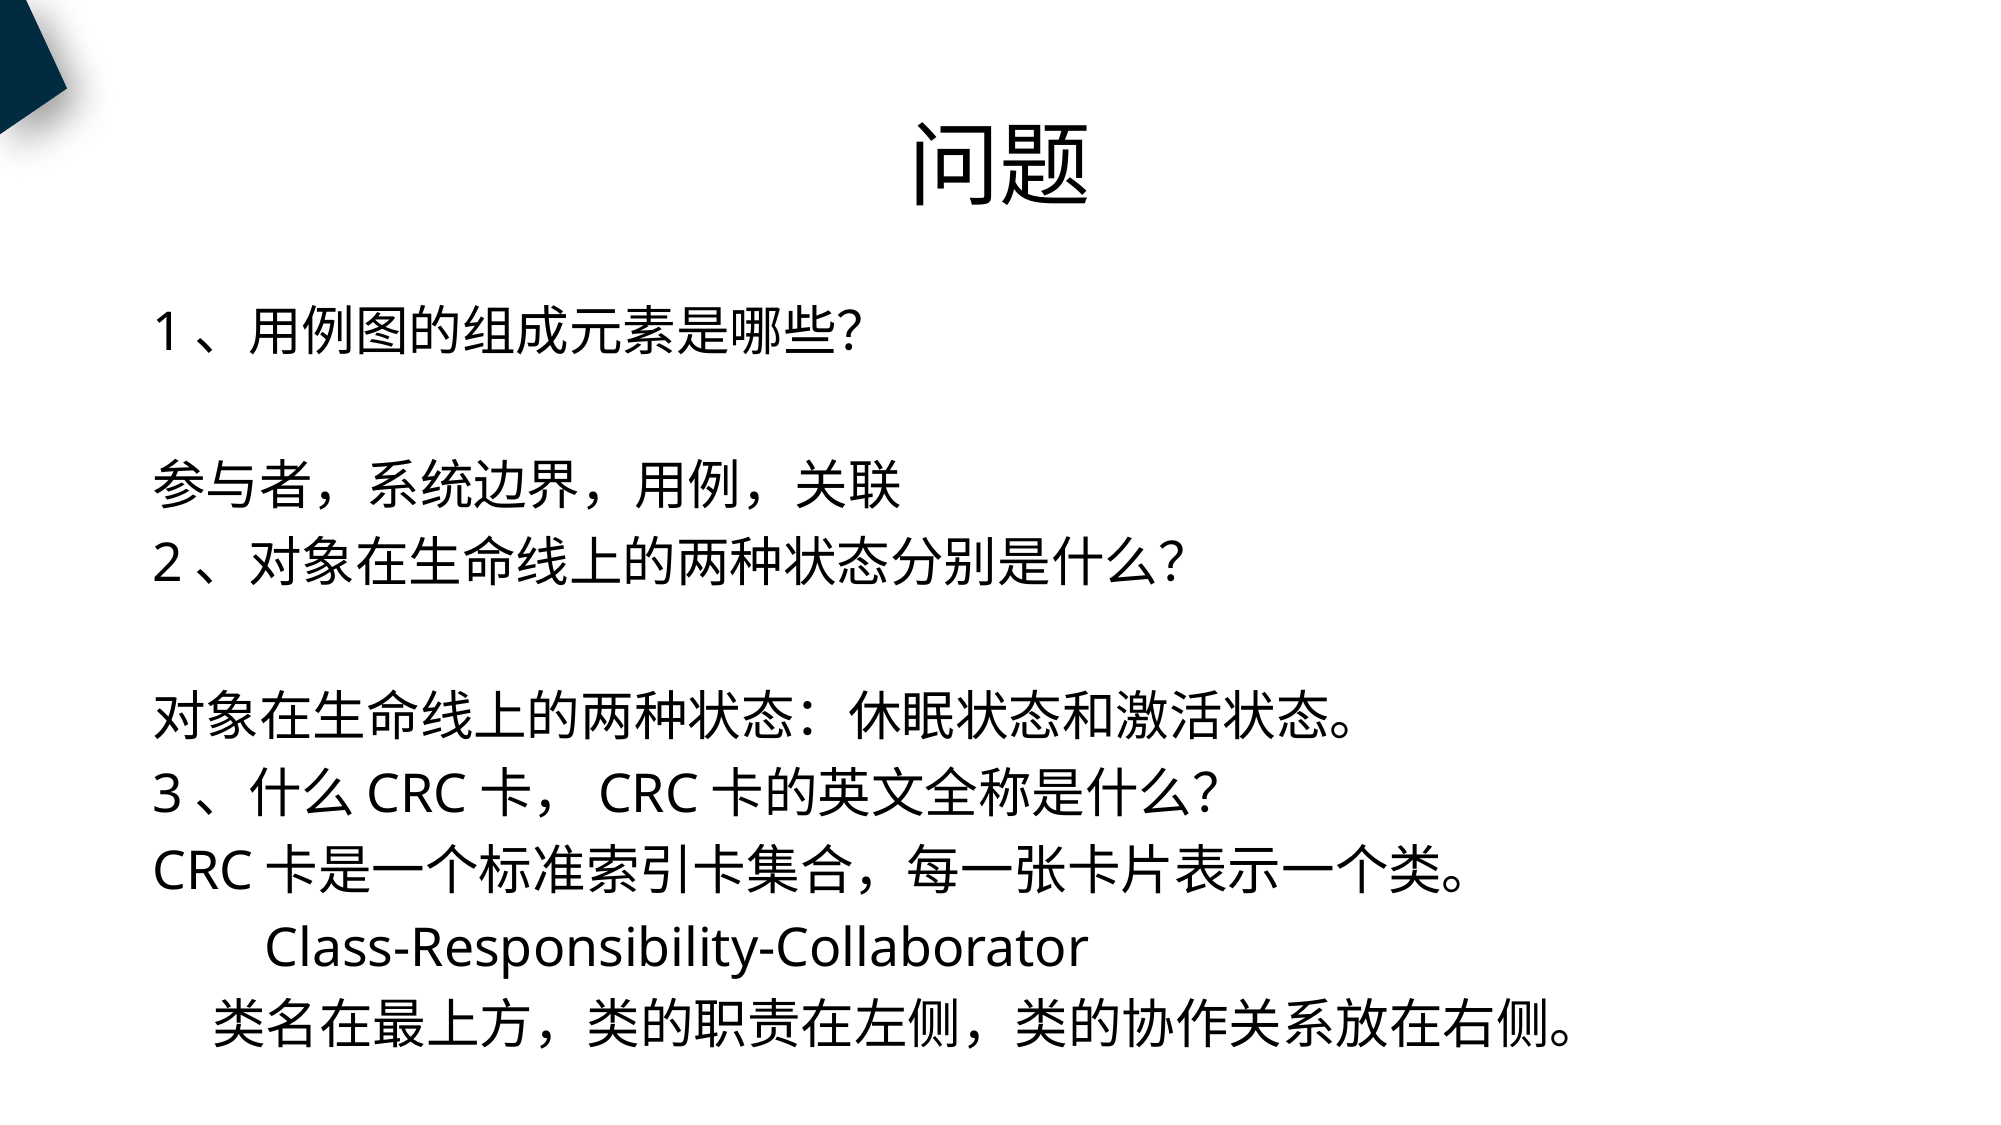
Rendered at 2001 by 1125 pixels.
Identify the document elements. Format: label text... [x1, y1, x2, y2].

text_box [0, 0, 68, 135]
list 1、用例图的组成元素是哪些？ 参与者，系统边界，用例，关联 2、对象在生命线上的两种状态分别是什么？ 对象在生命线上的两种状态：休眠状态和激活状态。 3、什么CRC卡，CRC卡的英文全称是什么？ CRC卡是一个标准索引卡集合，每一张卡片表示一个类。 Class-Responsibility-Collaborator 类名在最上方，类的职责在左侧，类的协作关系放在右侧。 [137, 296, 1863, 1066]
title 问题 [137, 59, 1863, 278]
